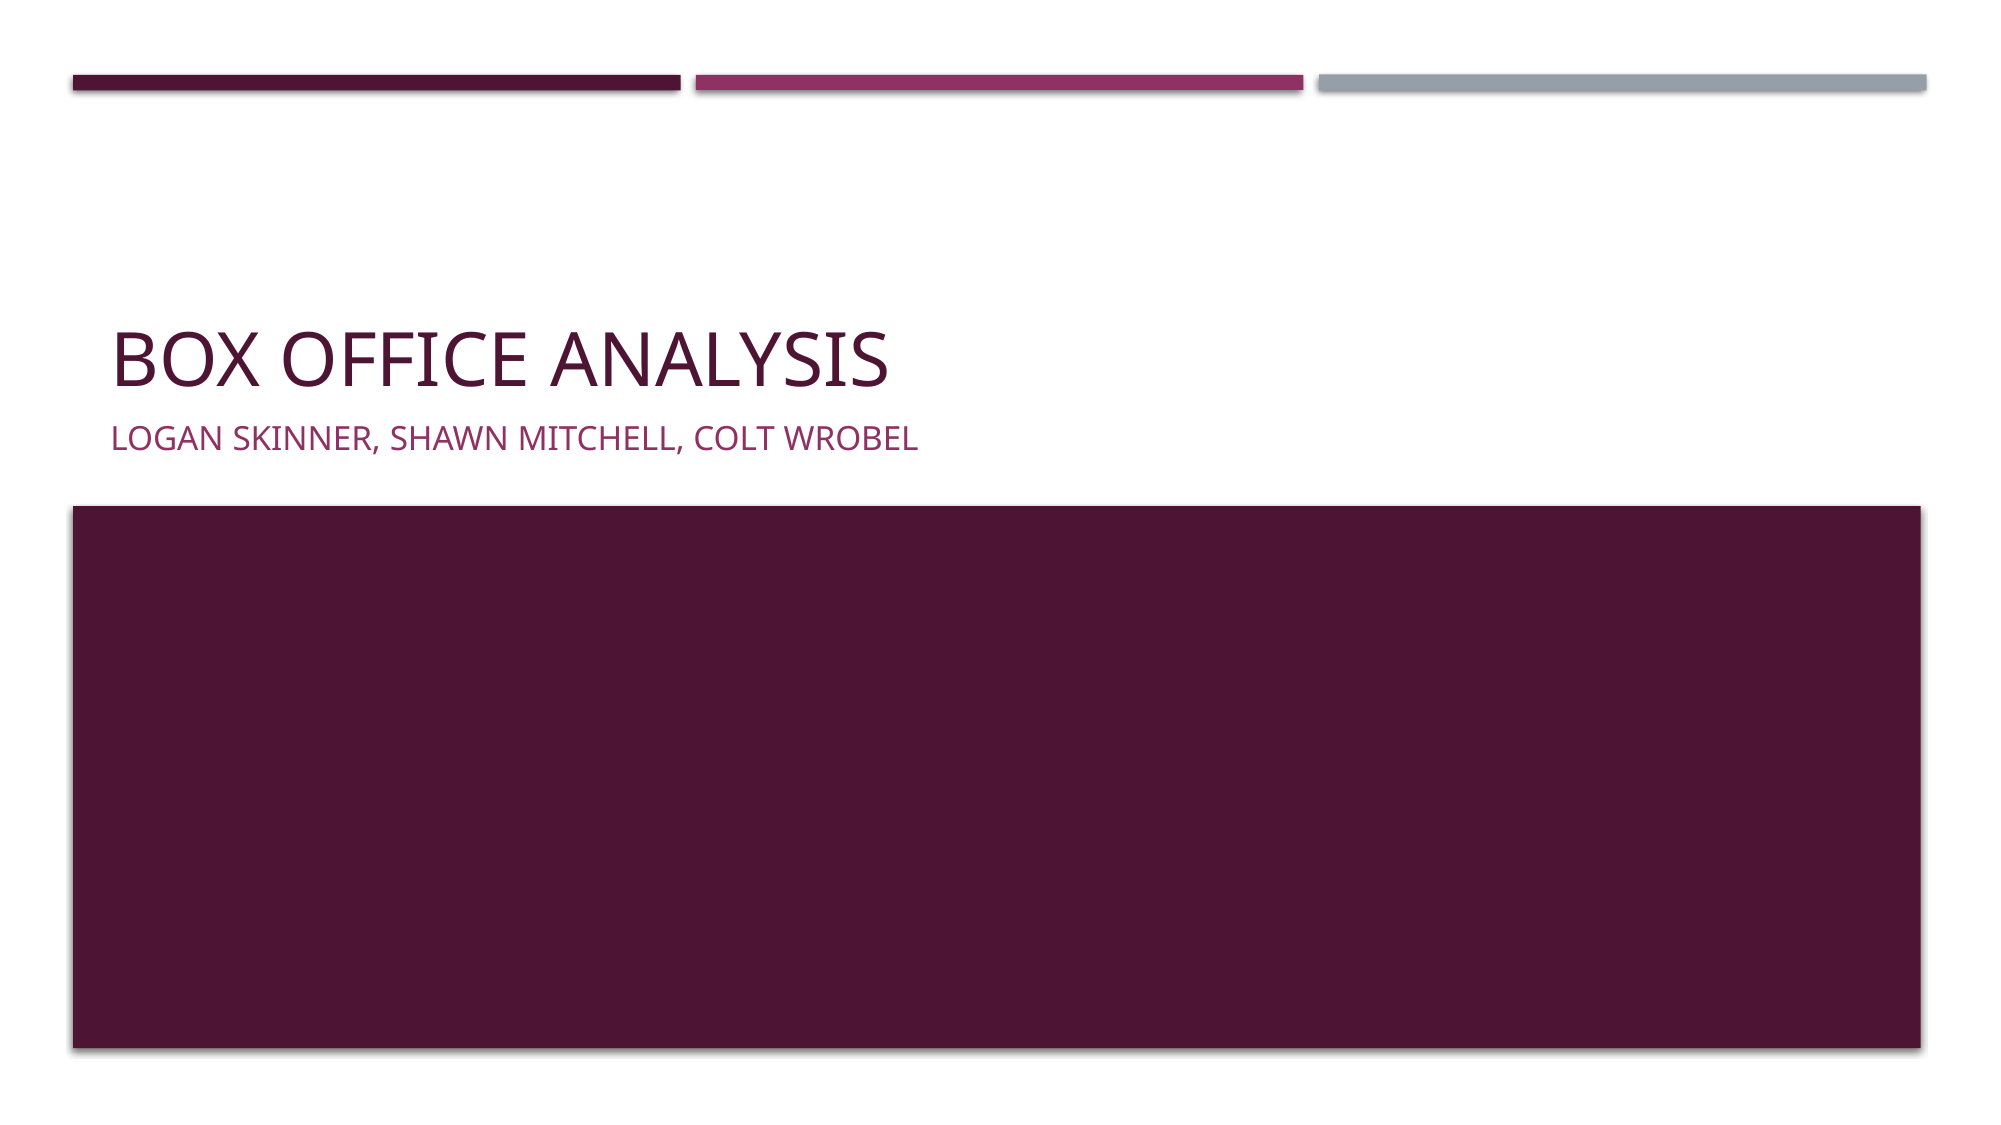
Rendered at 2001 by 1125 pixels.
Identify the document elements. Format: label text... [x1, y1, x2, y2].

title Box Office Analysis [95, 167, 1899, 409]
subtitle Logan Skinner, Shawn Mitchell, Colt Wrobel [95, 409, 1899, 507]
